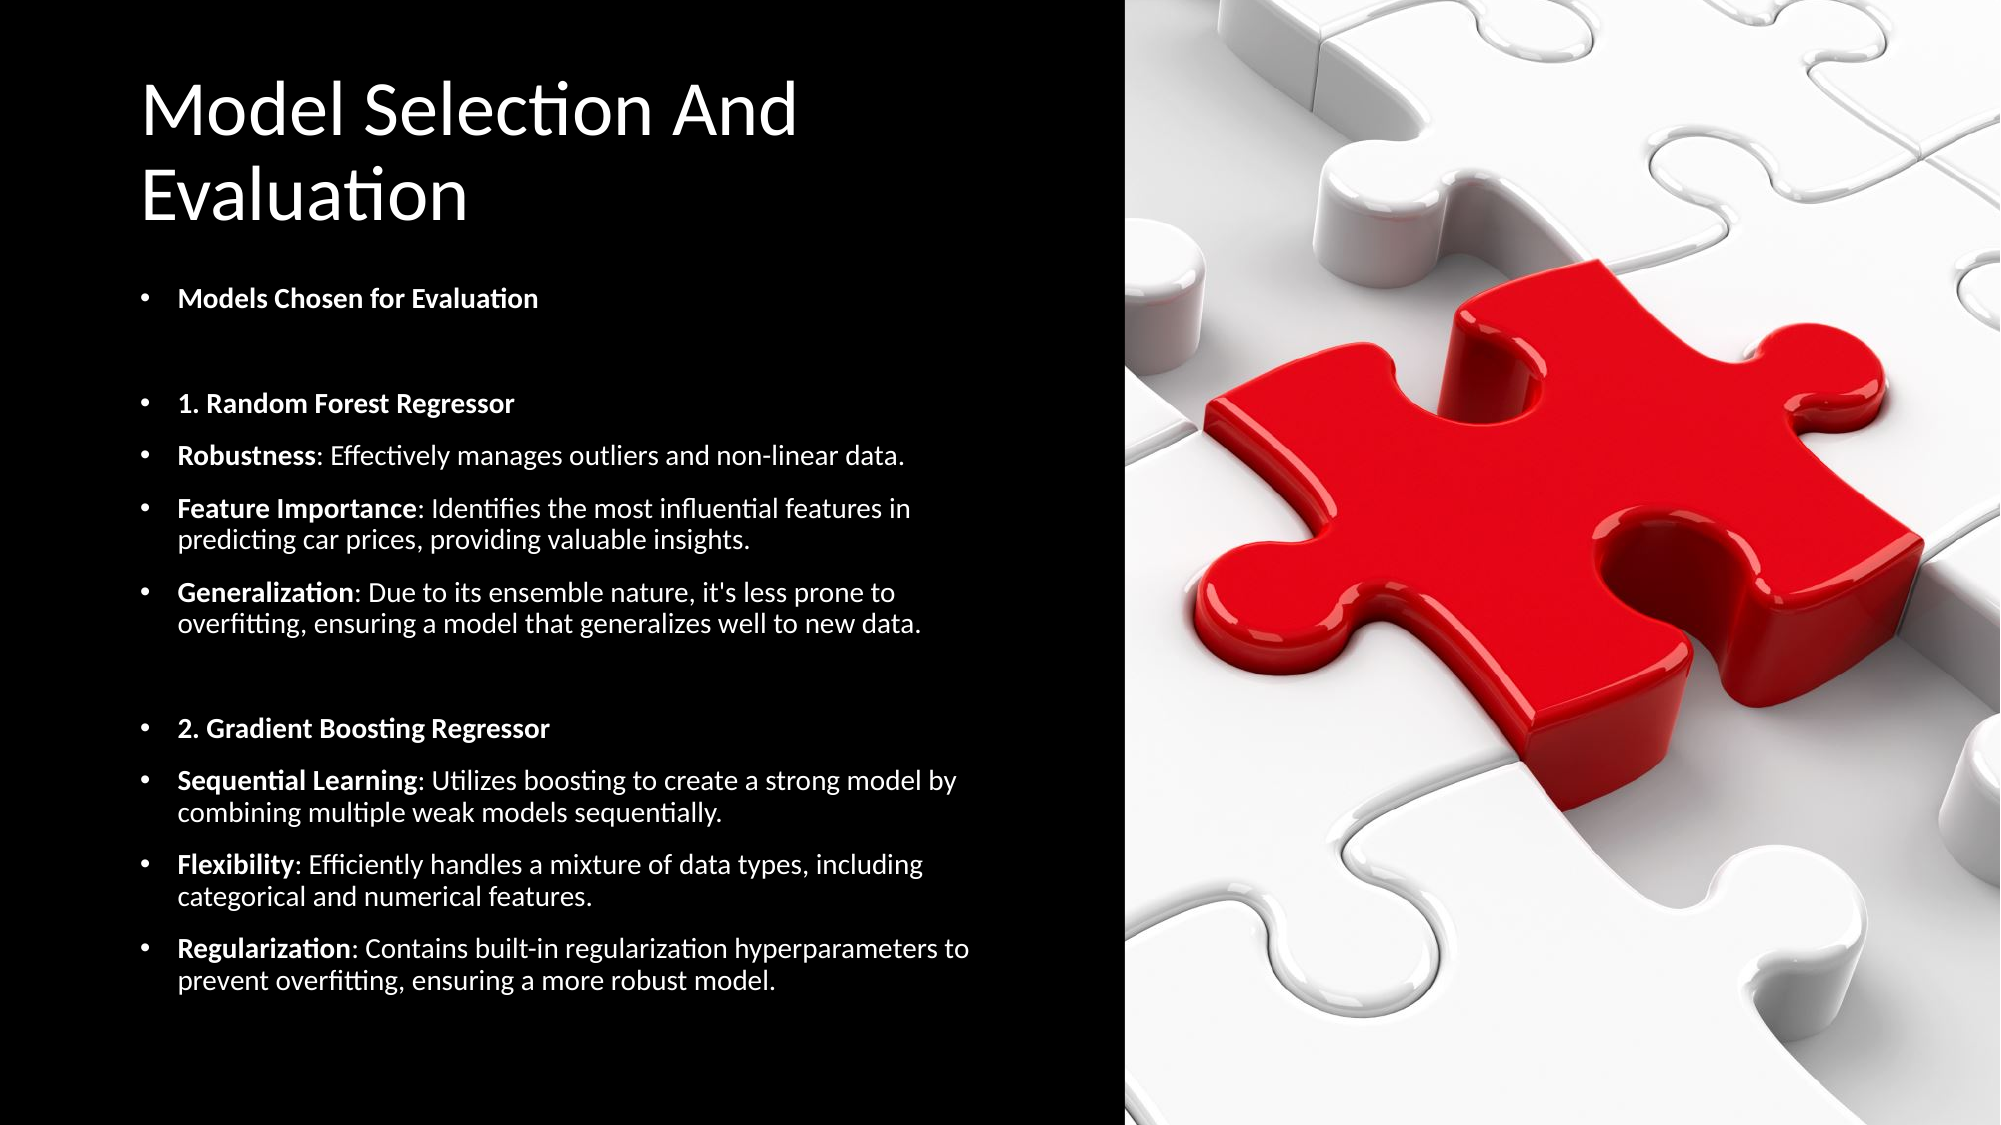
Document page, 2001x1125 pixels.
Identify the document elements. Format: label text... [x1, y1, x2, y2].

picture [1124, 0, 2000, 1125]
list Models Chosen for Evaluation 1. Random Forest Regressor Robustness: Effectively manages outliers and non-linear data. Feature Importance: Identifies the most influential features in predicting car prices, providing valuable insights. Generalization: Due to its ensemble nature, it's less prone to overfitting, ensuring a model that generalizes well to new data. 2. Gradient Boosting Regressor Sequential Learning: Utilizes boosting to create a strong model by combining multiple weak models sequentially. Flexibility: Efficiently handles a mixture of data types, including categorical and numerical features. Regularization: Contains built-in regularization hyperparameters to prevent overfitting, ensuring a more robust model. [124, 275, 1000, 1092]
text_box [0, 0, 1124, 1125]
title Model Selection And Evaluation [124, 60, 1000, 245]
